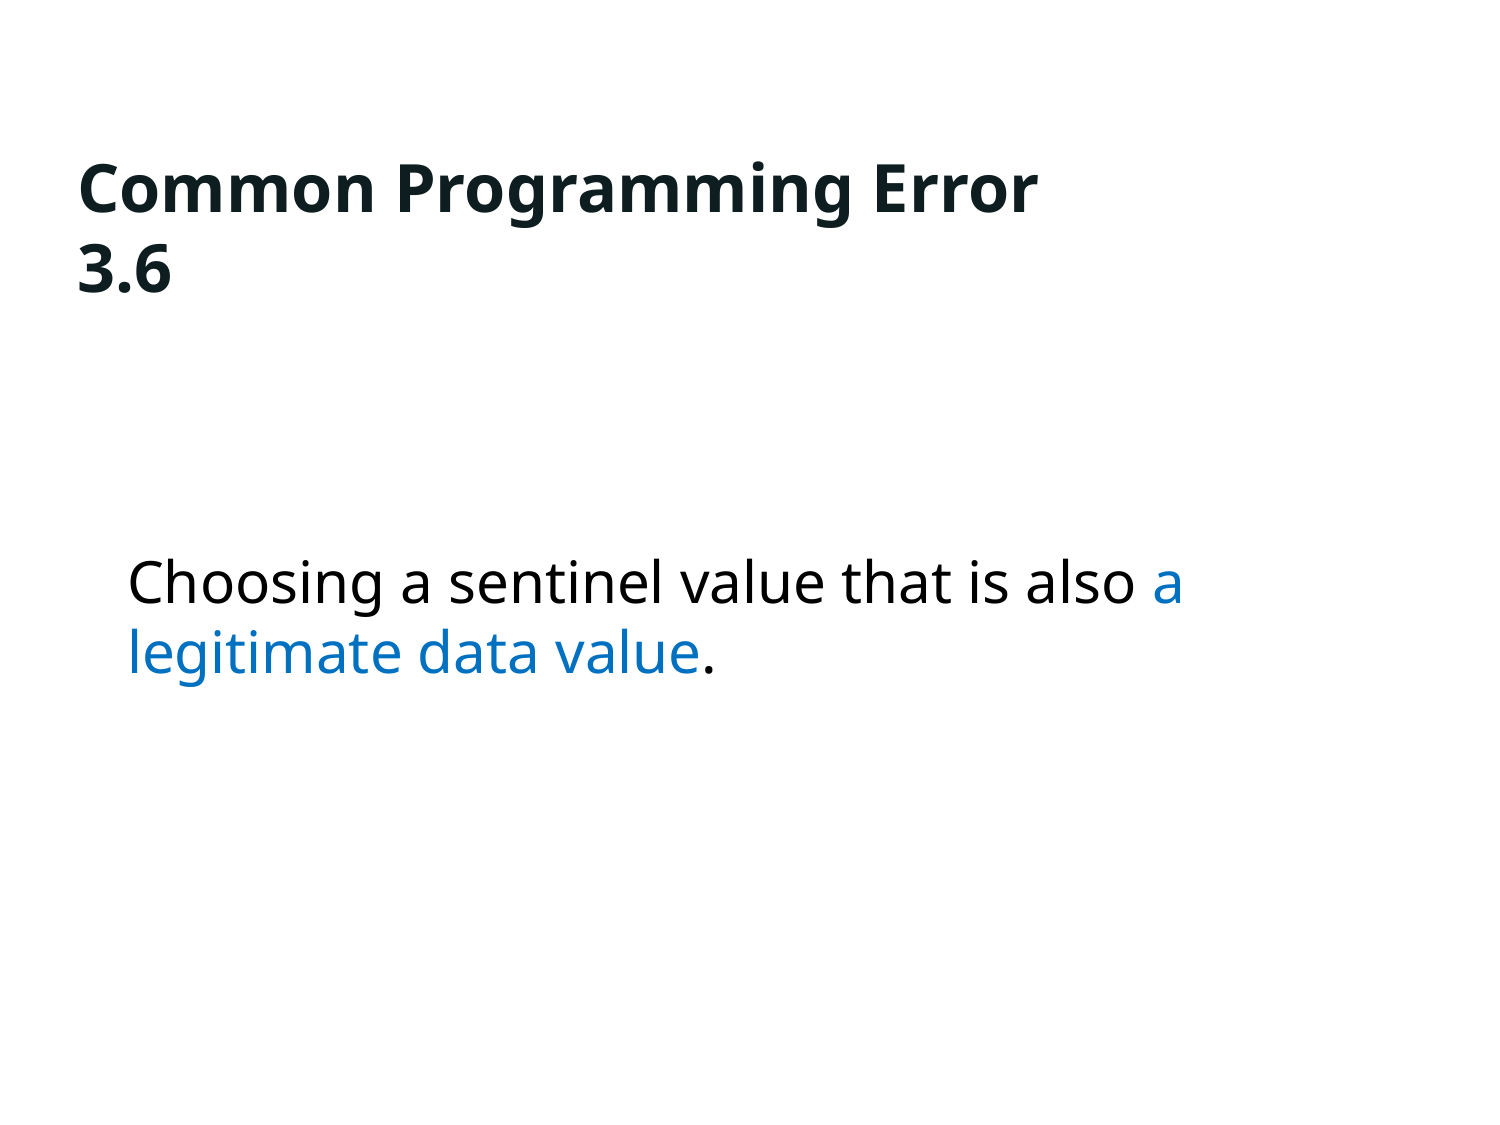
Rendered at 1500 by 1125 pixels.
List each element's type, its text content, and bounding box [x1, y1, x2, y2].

list Choosing a sentinel value that is also a legitimate data value. [112, 537, 1388, 701]
title Common Programming Error 3.6 [62, 138, 1113, 341]
